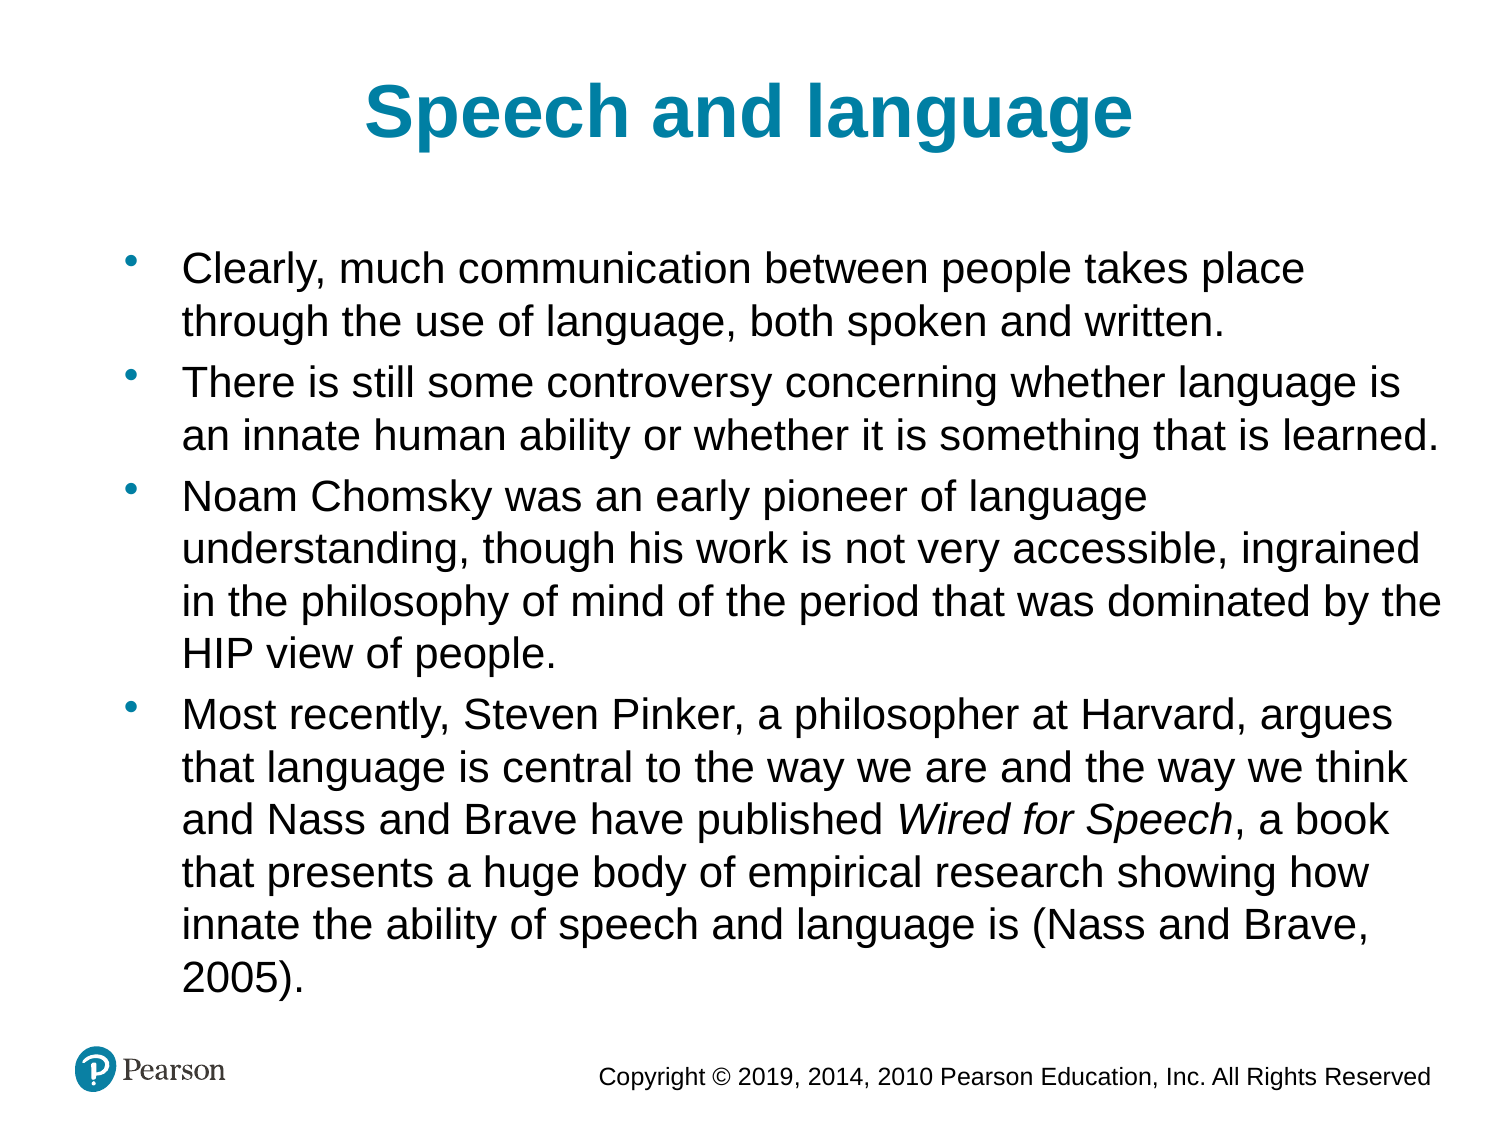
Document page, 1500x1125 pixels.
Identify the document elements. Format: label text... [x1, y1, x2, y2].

list Clearly, much communication between people takes place through the use of language, both spoken and written. There is still some controversy concerning whether language is an innate human ability or whether it is something that is learned. Noam Chomsky was an early pioneer of language understanding, though his work is not very accessible, ingrained in the philosophy of mind of the period that was dominated by the HIP view of people. Most recently, Steven Pinker, a philosopher at Harvard, argues that language is central to the way we are and the way we think and Nass and Brave have published Wired for Speech, a book that presents a huge body of empirical research showing how innate the ability of speech and language is (Nass and Brave, 2005). [108, 232, 1462, 1013]
title Speech and language [103, 55, 1397, 160]
